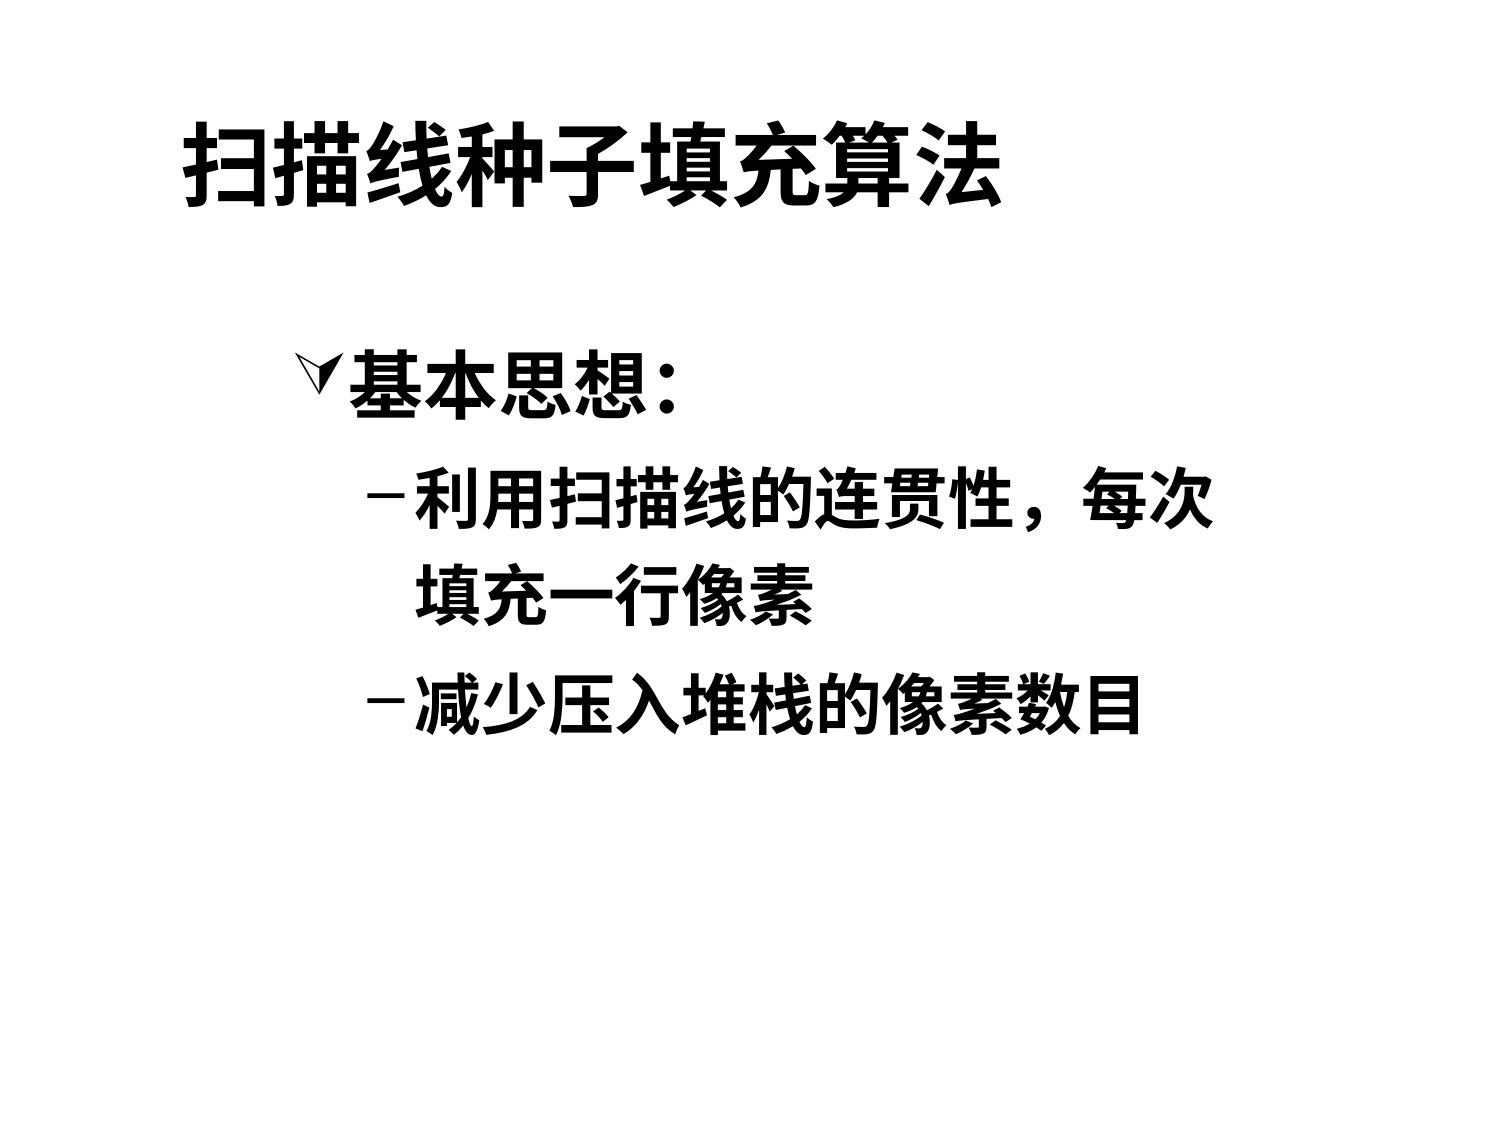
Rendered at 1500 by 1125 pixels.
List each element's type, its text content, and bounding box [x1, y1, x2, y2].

title 扫描线种子填充算法 [164, 43, 1328, 282]
list 基本思想： 利用扫描线的连贯性，每次填充一行像素 减少压入堆栈的像素数目 [277, 312, 1235, 988]
